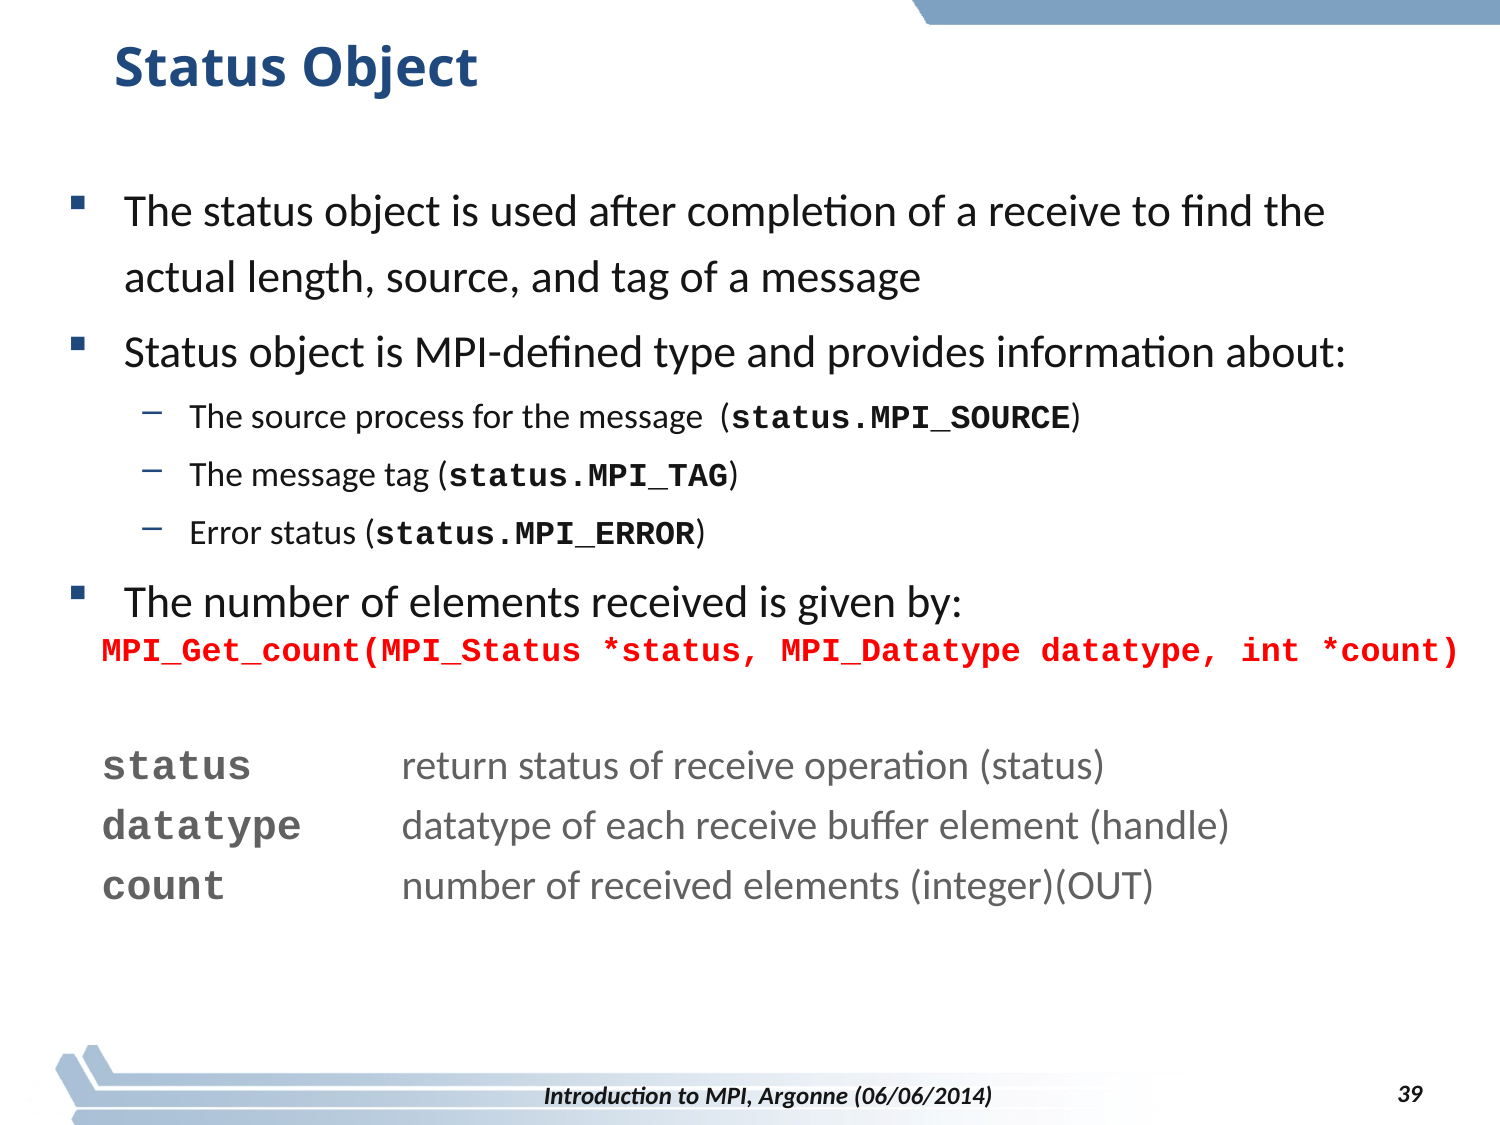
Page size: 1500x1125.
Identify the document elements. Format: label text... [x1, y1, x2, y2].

picture [0, 1037, 1500, 1125]
text_box MPI_Get_count(MPI_Status *status, MPI_Datatype datatype, int *count) status return status of receive operation (status) datatype datatype of each receive buffer element (handle) count number of received elements (integer)(OUT) [86, 612, 1477, 916]
title Status Object [99, 24, 1376, 162]
picture [0, 0, 1500, 26]
slide_number 39 [1275, 1072, 1438, 1113]
footer Introduction to MPI, Argonne (06/06/2014) [324, 1074, 1213, 1116]
list The status object is used after completion of a receive to find the actual length, source, and tag of a message Status object is MPI-defined type and provides information about: The source process for the message (status.MPI_SOURCE) The message tag (status.MPI_TAG) Error status (status.MPI_ERROR) The number of elements received is given by: [52, 162, 1439, 781]
